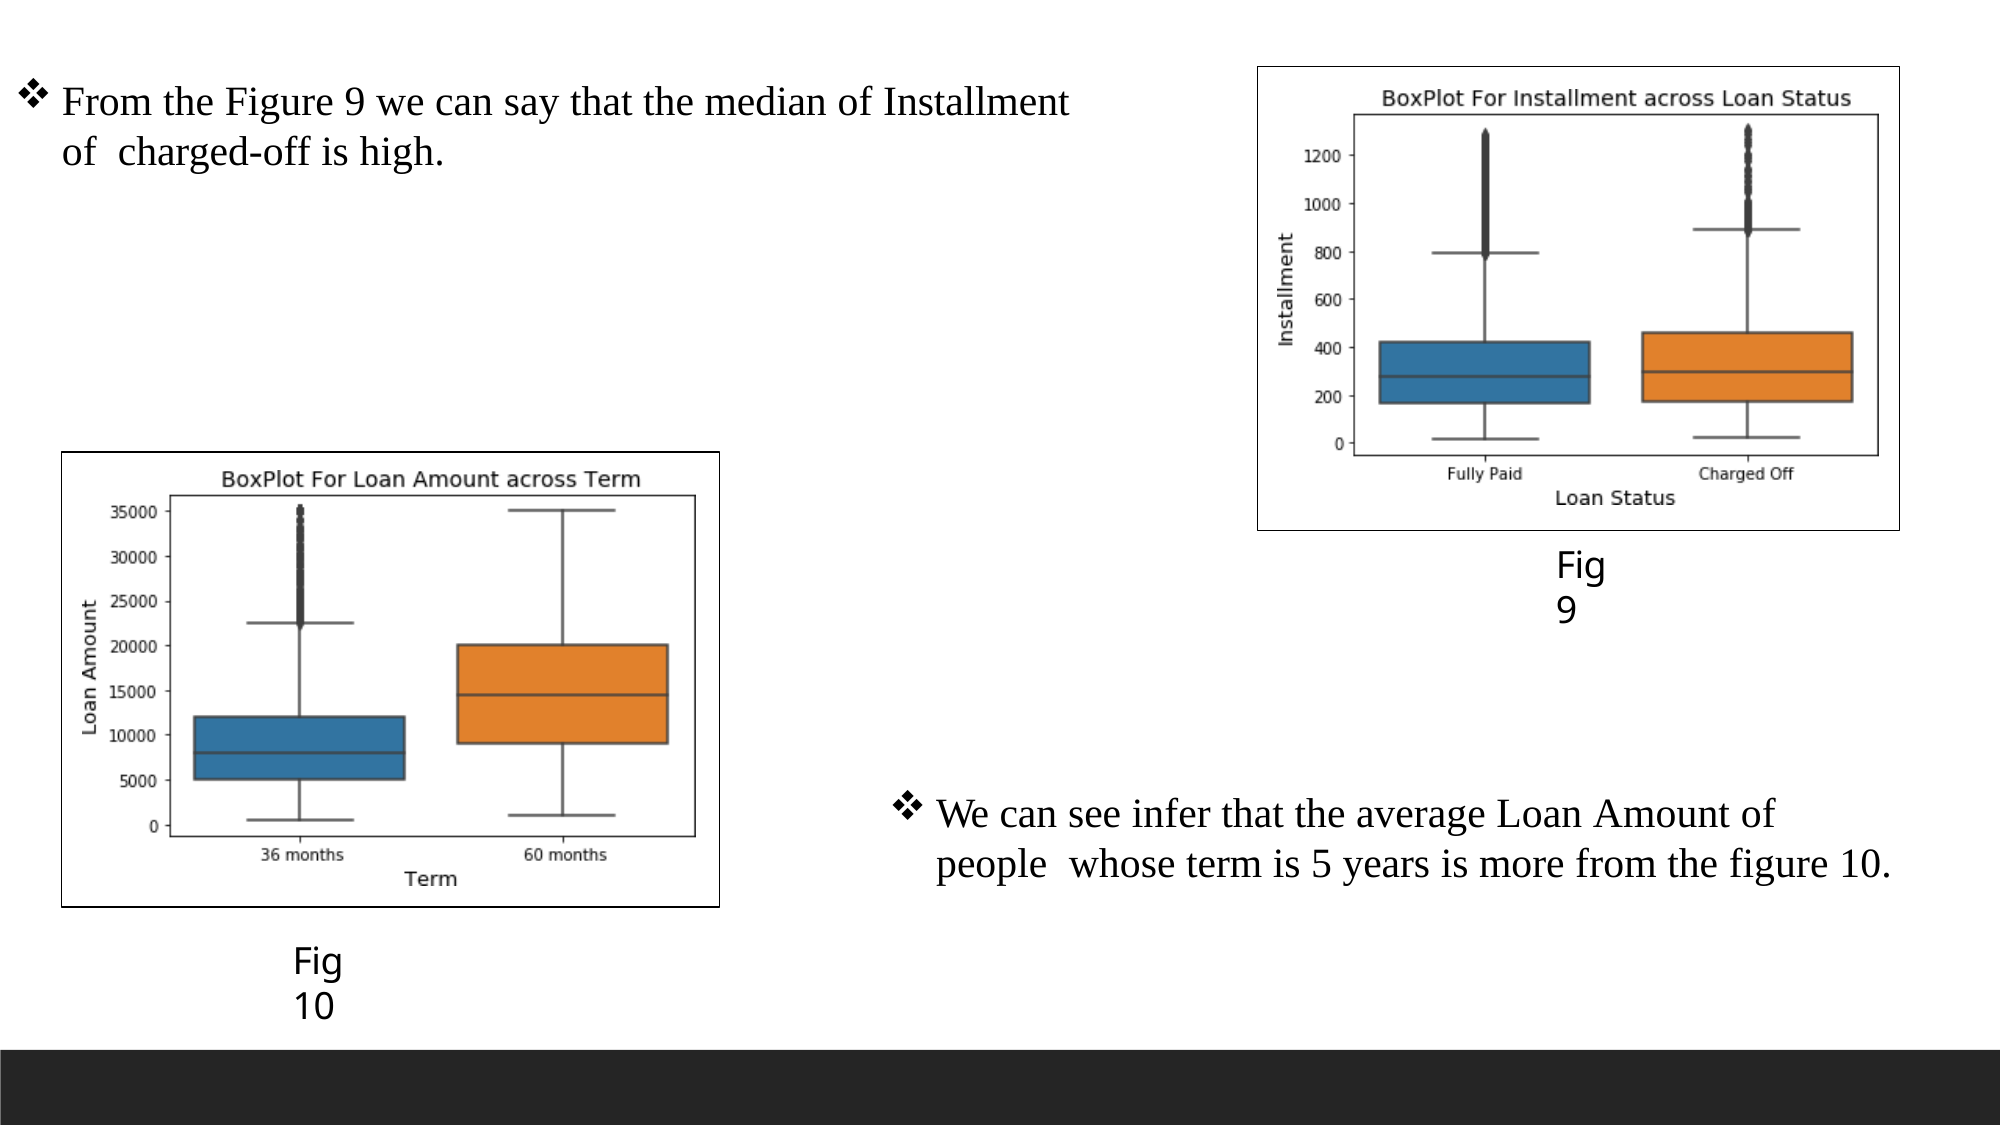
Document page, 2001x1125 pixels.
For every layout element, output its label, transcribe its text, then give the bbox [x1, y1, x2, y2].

text_box Fig 9 [1553, 541, 1636, 631]
text_box Fig 10 [290, 935, 394, 1028]
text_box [60, 451, 721, 909]
text_box From the Figure 9 we can say that the median of Installment of charged-off is high. [12, 71, 1113, 174]
text_box We can see infer that the average Loan Amount of people whose term is 5 years is more from the figure 10. [887, 783, 1895, 886]
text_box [1256, 65, 1901, 532]
